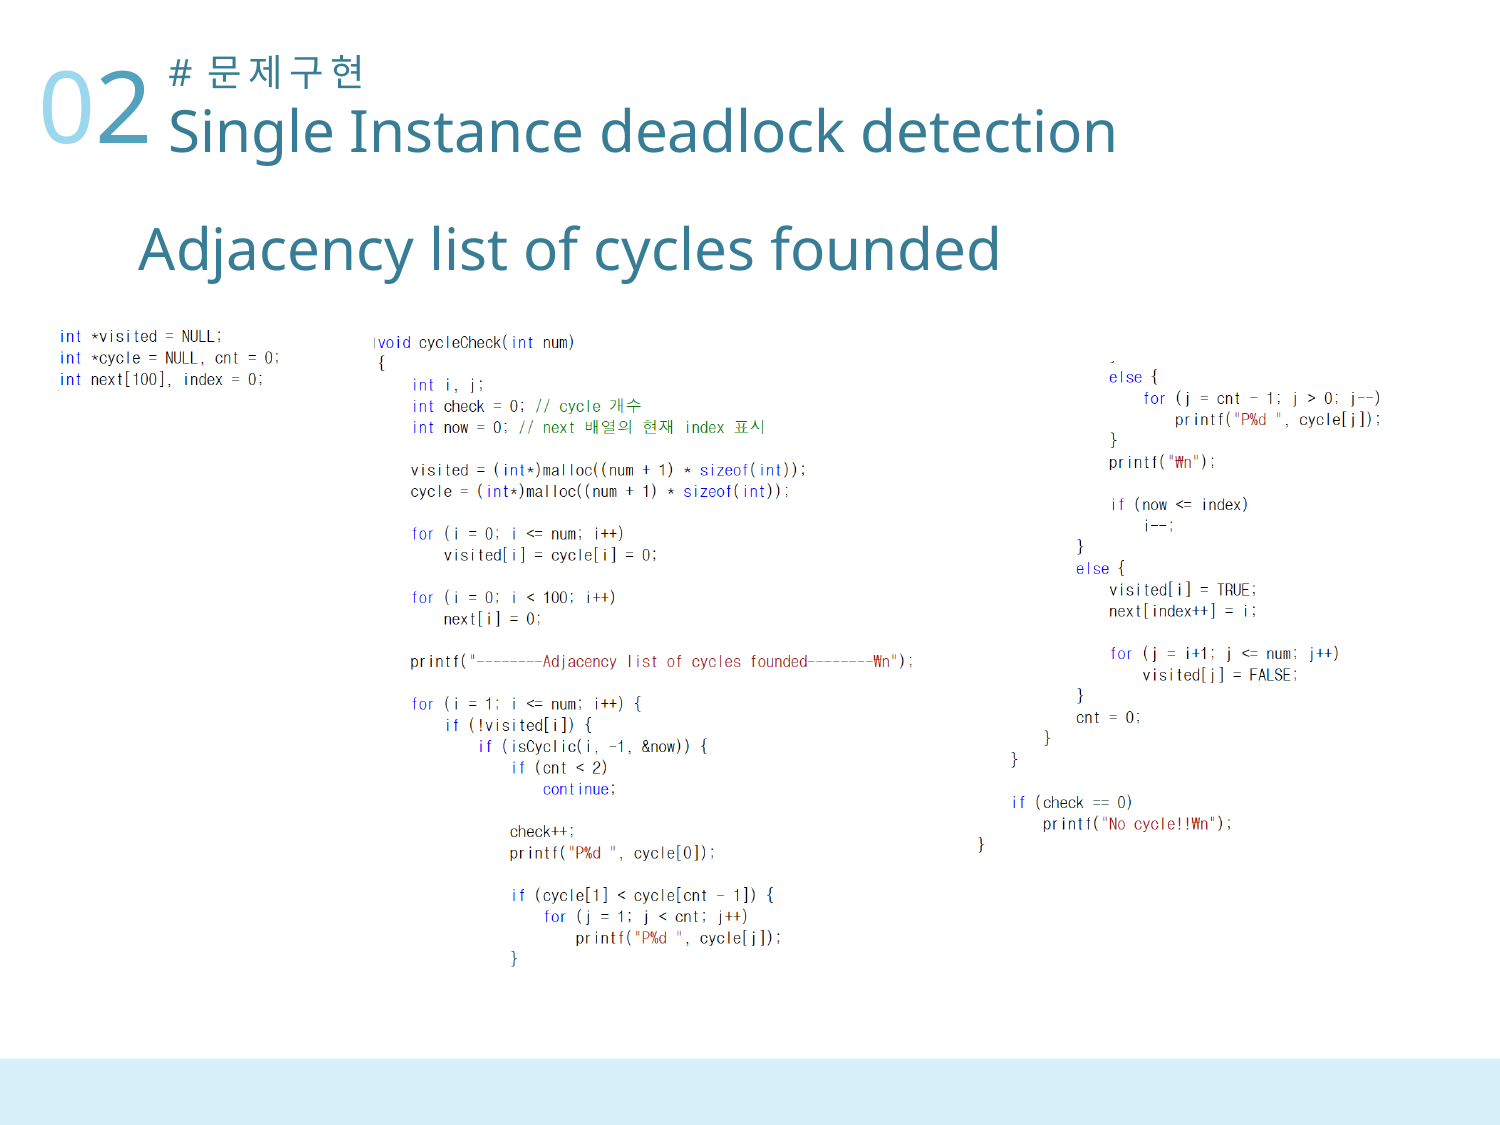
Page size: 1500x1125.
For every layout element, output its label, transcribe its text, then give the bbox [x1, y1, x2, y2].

picture [52, 325, 293, 391]
text_box 02 [23, 36, 201, 172]
text_box #문제구현 Single Instance deadlock detection [201, 41, 1270, 172]
picture [974, 361, 1410, 862]
text_box [0, 1056, 1500, 1125]
picture [374, 331, 937, 972]
text_box Adjacency list of cycles founded [123, 205, 1258, 290]
